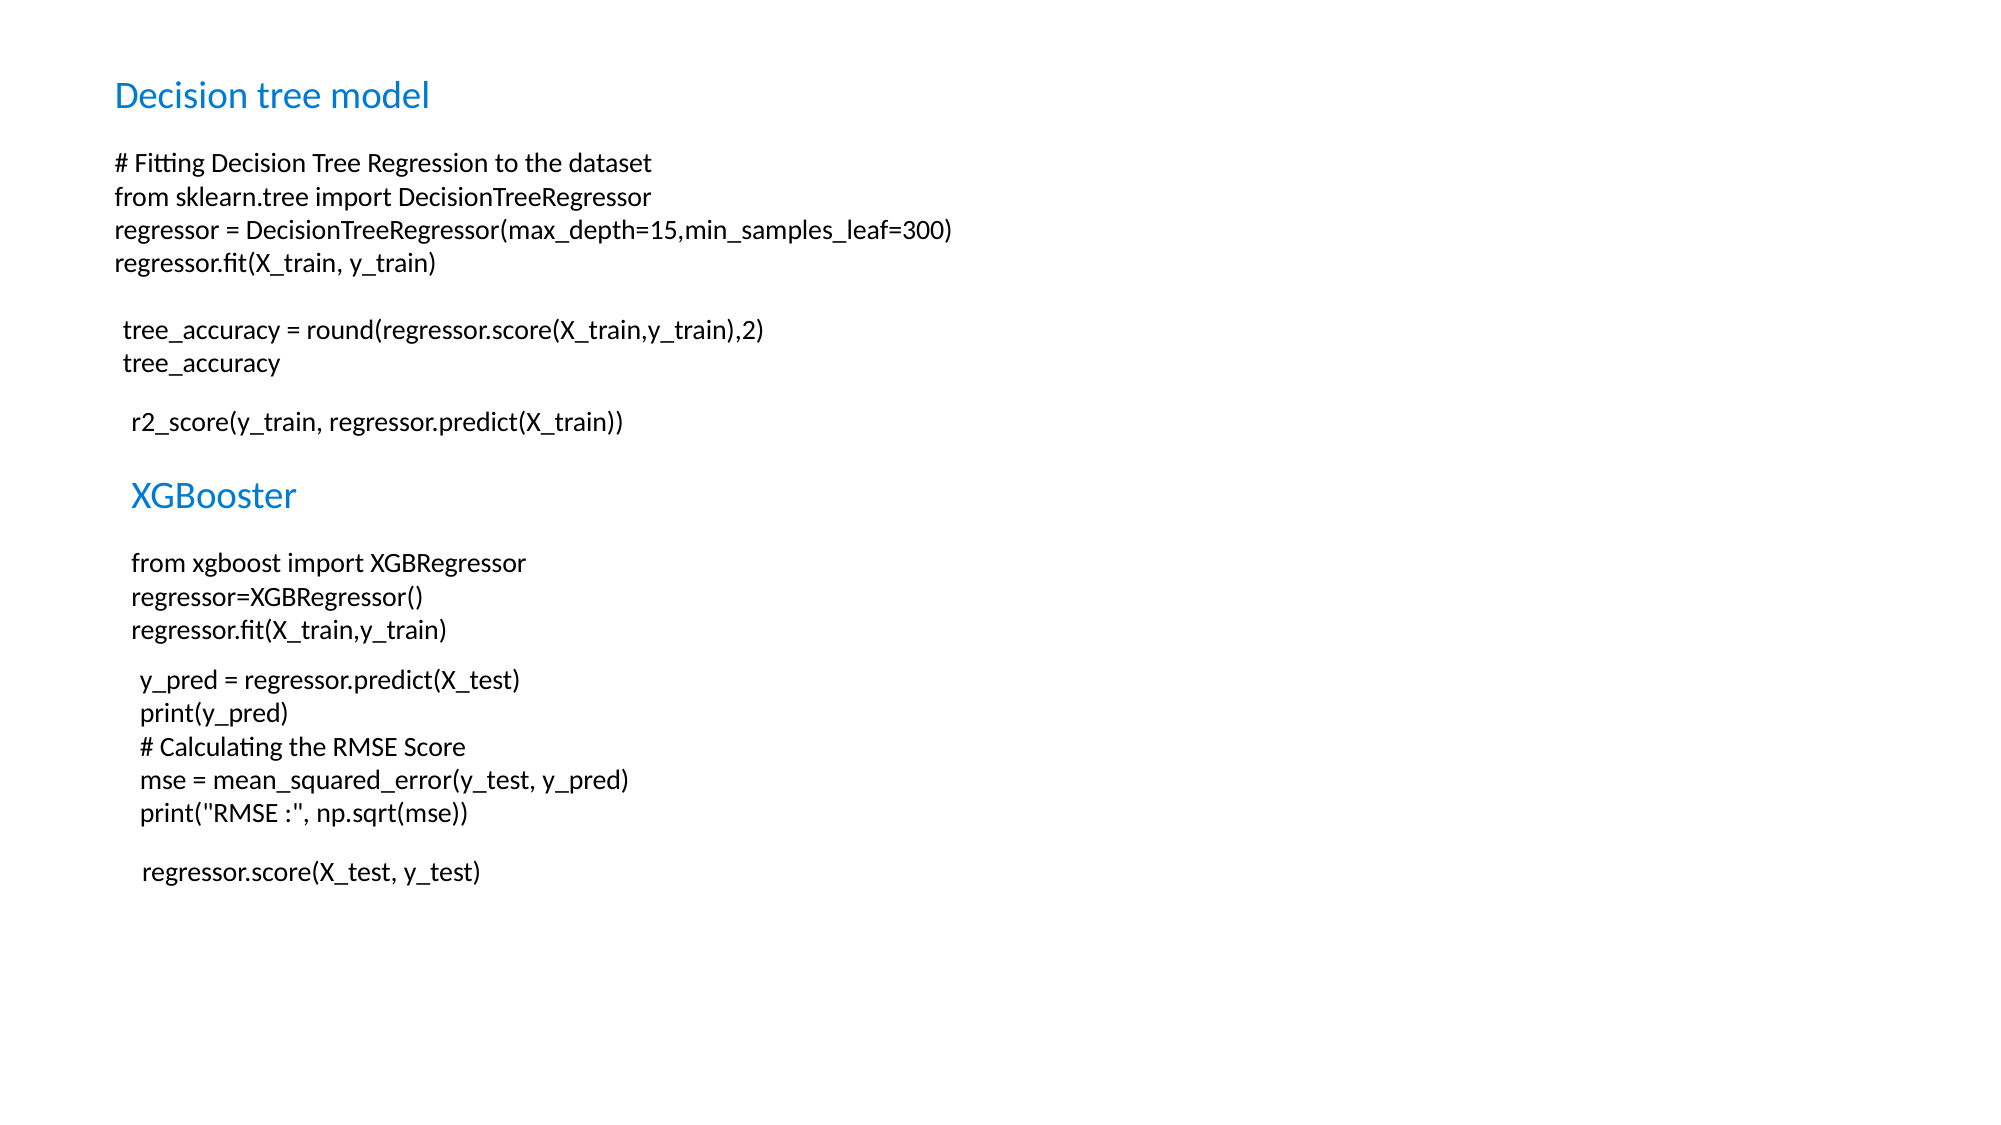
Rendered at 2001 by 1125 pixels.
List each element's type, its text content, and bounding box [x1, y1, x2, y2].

text_box r2_score(y_train, regressor.predict(X_train)) [116, 395, 810, 444]
text_box tree_accuracy = round(regressor.score(X_train,y_train),2) tree_accuracy [108, 304, 978, 386]
text_box y_pred = regressor.predict(X_test) print(y_pred) # Calculating the RMSE Score mse = mean_squared_error(y_test, y_pred) print("RMSE :", np.sqrt(mse)) [124, 654, 951, 836]
text_box Decision tree model [99, 62, 592, 124]
text_box regressor.score(X_test, y_test) [127, 845, 496, 894]
text_box # Fitting Decision Tree Regression to the dataset from sklearn.tree import DecisionTreeRegressor regressor = DecisionTreeRegressor(max_depth=15,min_samples_leaf=300) regressor.fit(X_train, y_train) [99, 137, 1103, 286]
text_box XGBooster [116, 462, 592, 524]
text_box from xgboost import XGBRegressor regressor=XGBRegressor() regressor.fit(X_train,y_train) [116, 537, 965, 653]
